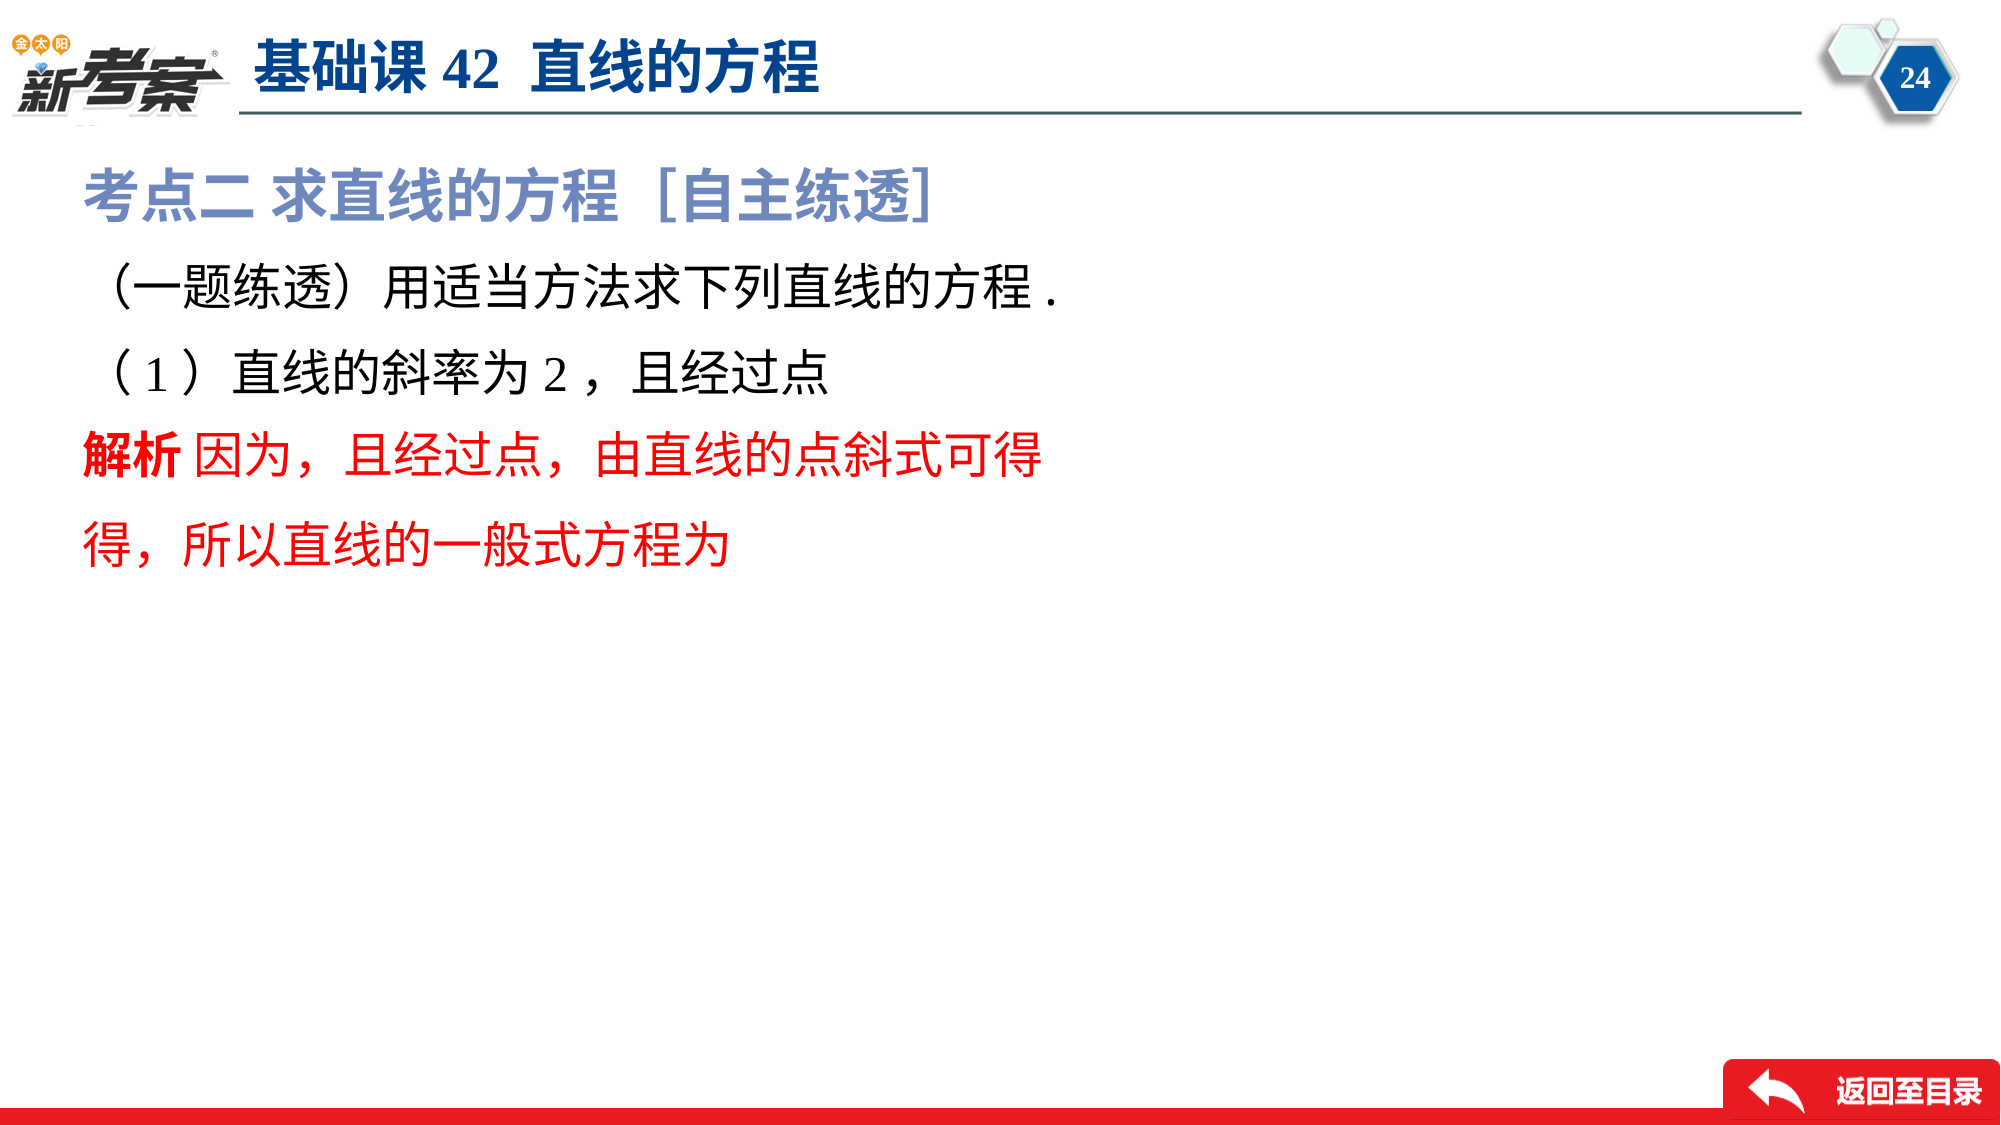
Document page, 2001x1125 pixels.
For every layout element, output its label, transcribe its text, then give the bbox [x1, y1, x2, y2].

text_box 考点二 求直线的方程［自主练透］ [82, 123, 1917, 225]
picture [0, 0, 2001, 1125]
text_box （一题练透）用适当方法求下列直线的方程. [82, 225, 1917, 306]
